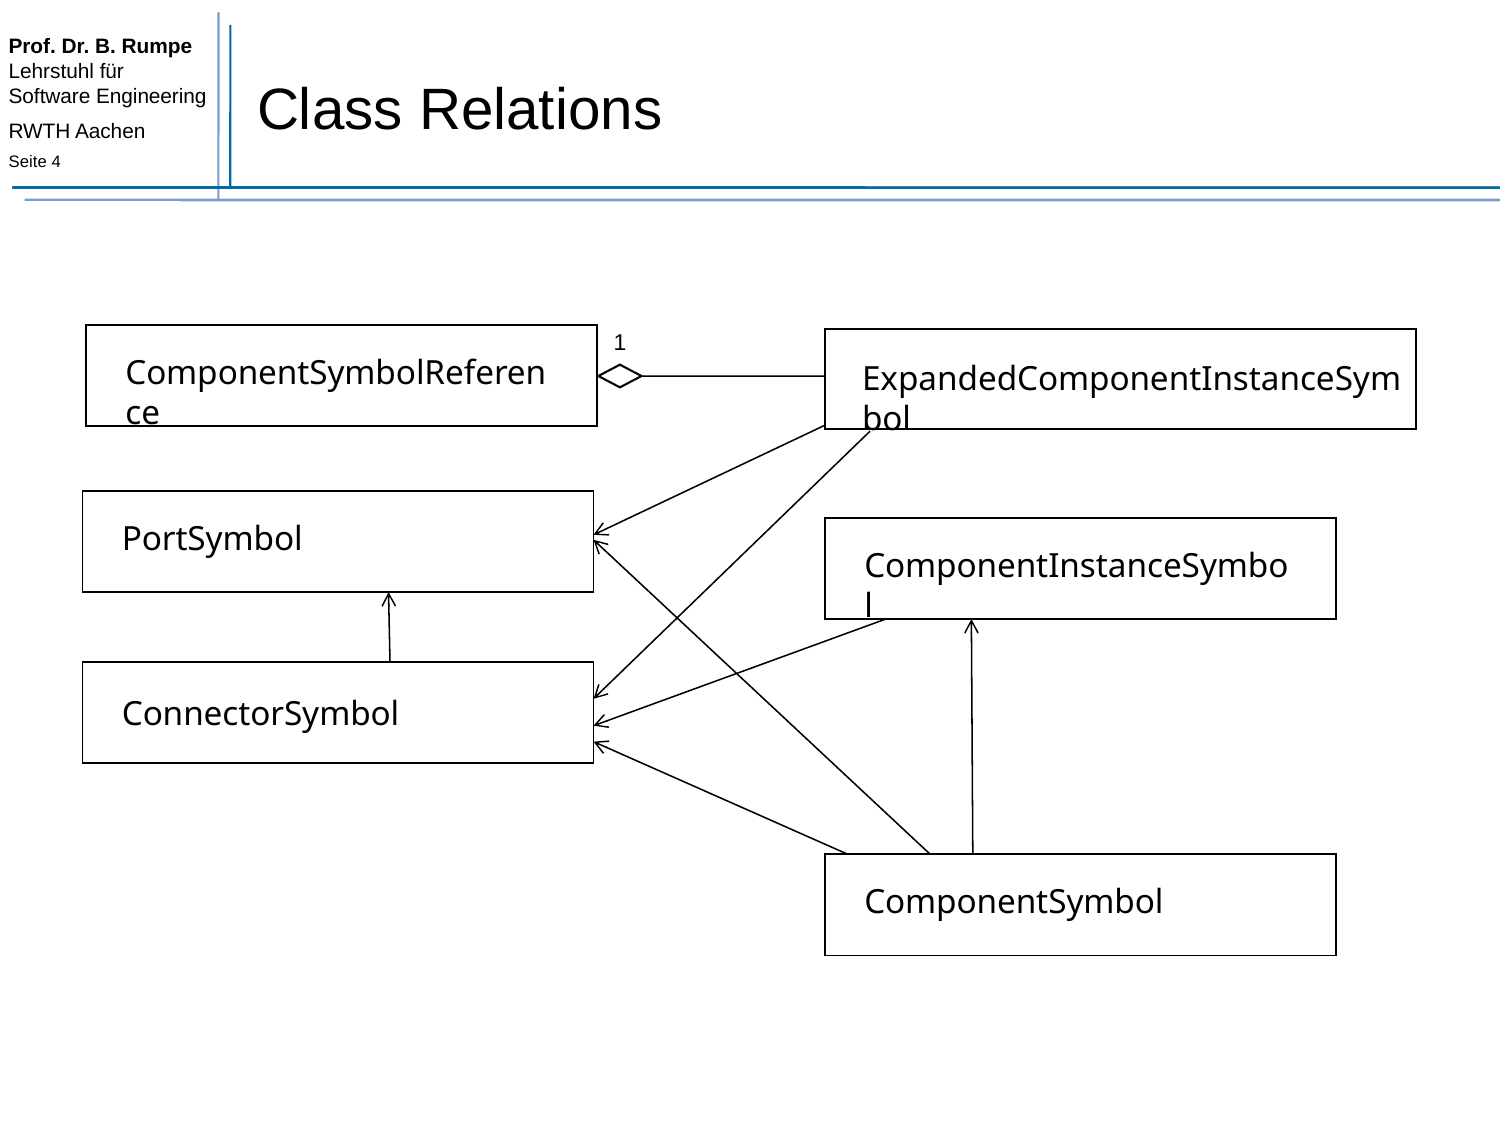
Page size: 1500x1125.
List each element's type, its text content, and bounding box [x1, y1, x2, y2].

text_box 1 [598, 319, 674, 362]
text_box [824, 517, 1337, 620]
title Class Relations [242, 37, 1483, 176]
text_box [82, 661, 594, 764]
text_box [85, 324, 598, 427]
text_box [82, 490, 594, 593]
text_box ExpandedComponentInstanceSymbol [847, 349, 1429, 445]
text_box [824, 853, 1337, 956]
text_box [825, 329, 1417, 430]
text_box [601, 364, 642, 388]
